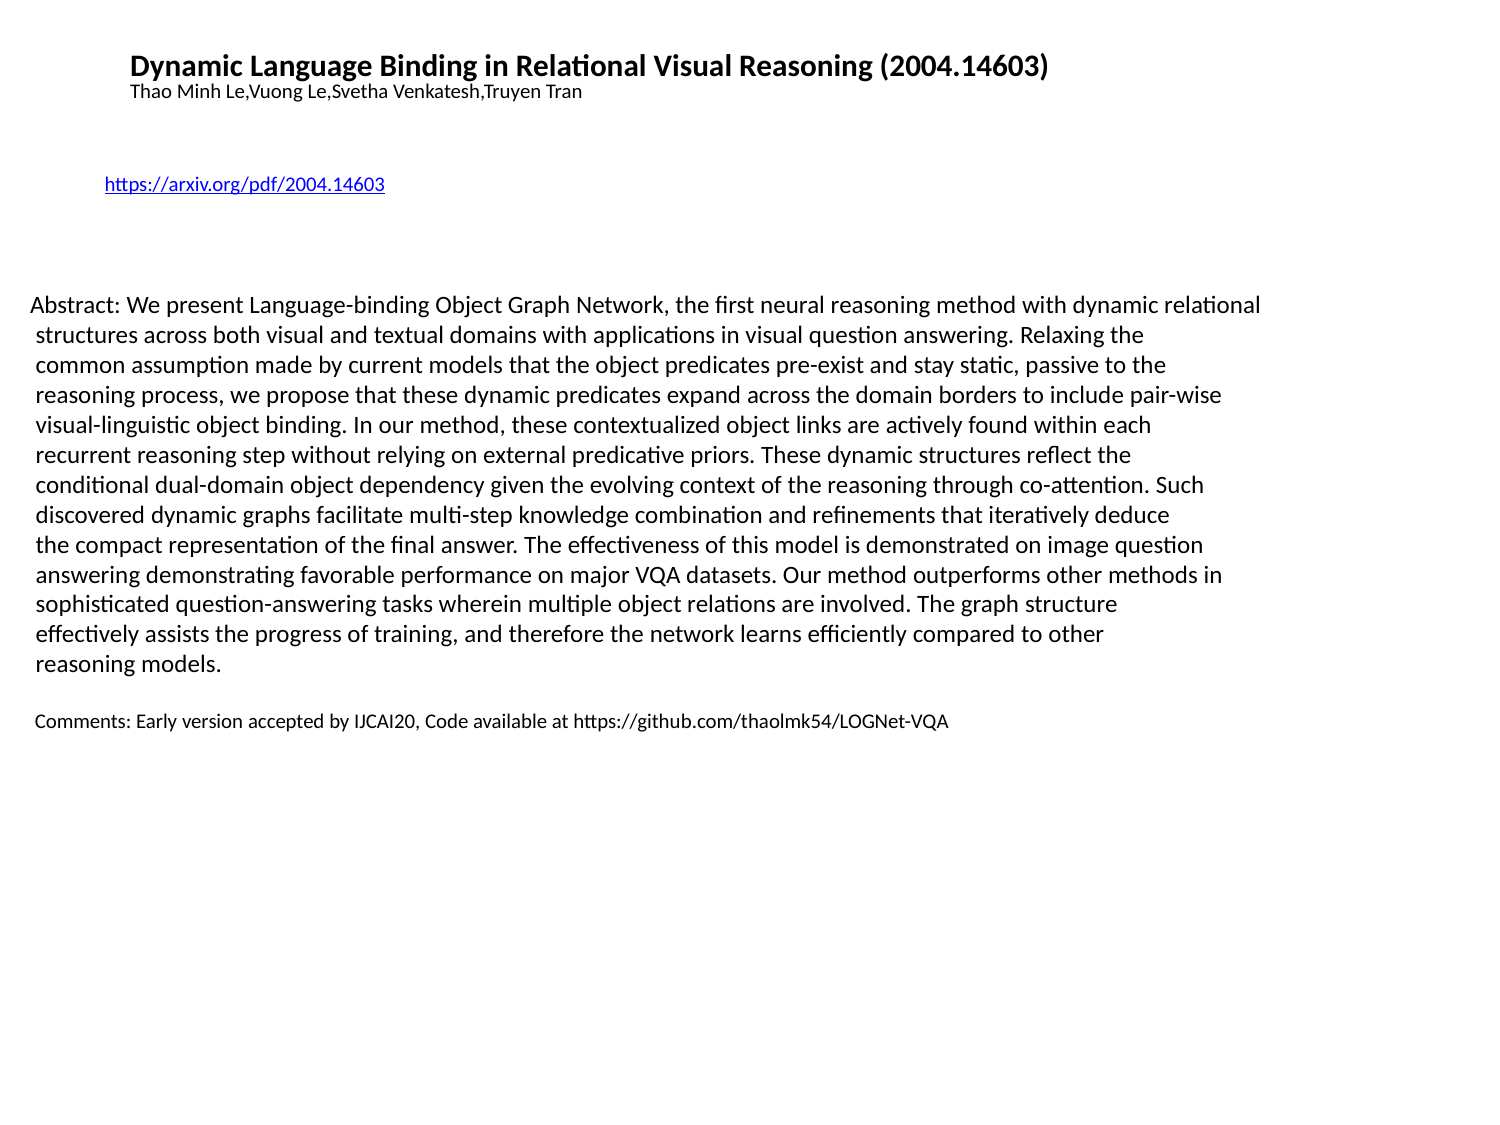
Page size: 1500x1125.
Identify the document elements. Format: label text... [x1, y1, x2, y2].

text_box Abstract: We present Language-binding Object Graph Network, the first neural reasoning method with dynamic relational structures across both visual and textual domains with applications in visual question answering. Relaxing the common assumption made by current models that the object predicates pre-exist and stay static, passive to the reasoning process, we propose that these dynamic predicates expand across the domain borders to include pair-wise visual-linguistic object binding. In our method, these contextualized object links are actively found within each recurrent reasoning step without relying on external predicative priors. These dynamic structures reflect the conditional dual-domain object dependency given the evolving context of the reasoning through co-attention. Such discovered dynamic graphs facilitate multi-step knowledge combination and refinements that iteratively deduce the compact representation of the final answer. The effectiveness of this model is demonstrated on image question answering demonstrating favorable performance on major VQA datasets. Our method outperforms other methods in sophisticated question-answering tasks wherein multiple object relations are involved. The graph structure effectively assists the progress of training, and therefore the network learns efficiently compared to other reasoning models. Comments: Early version accepted by IJCAI20, Code available at https://github.com/thaolmk54/LOGNet-VQA [15, 236, 1284, 741]
text_box Dynamic Language Binding in Relational Visual Reasoning (2004.14603) Thao Minh Le,Vuong Le,Svetha Venkatesh,Truyen Tran [115, 0, 1066, 110]
text_box https://arxiv.org/pdf/2004.14603 [89, 118, 401, 203]
